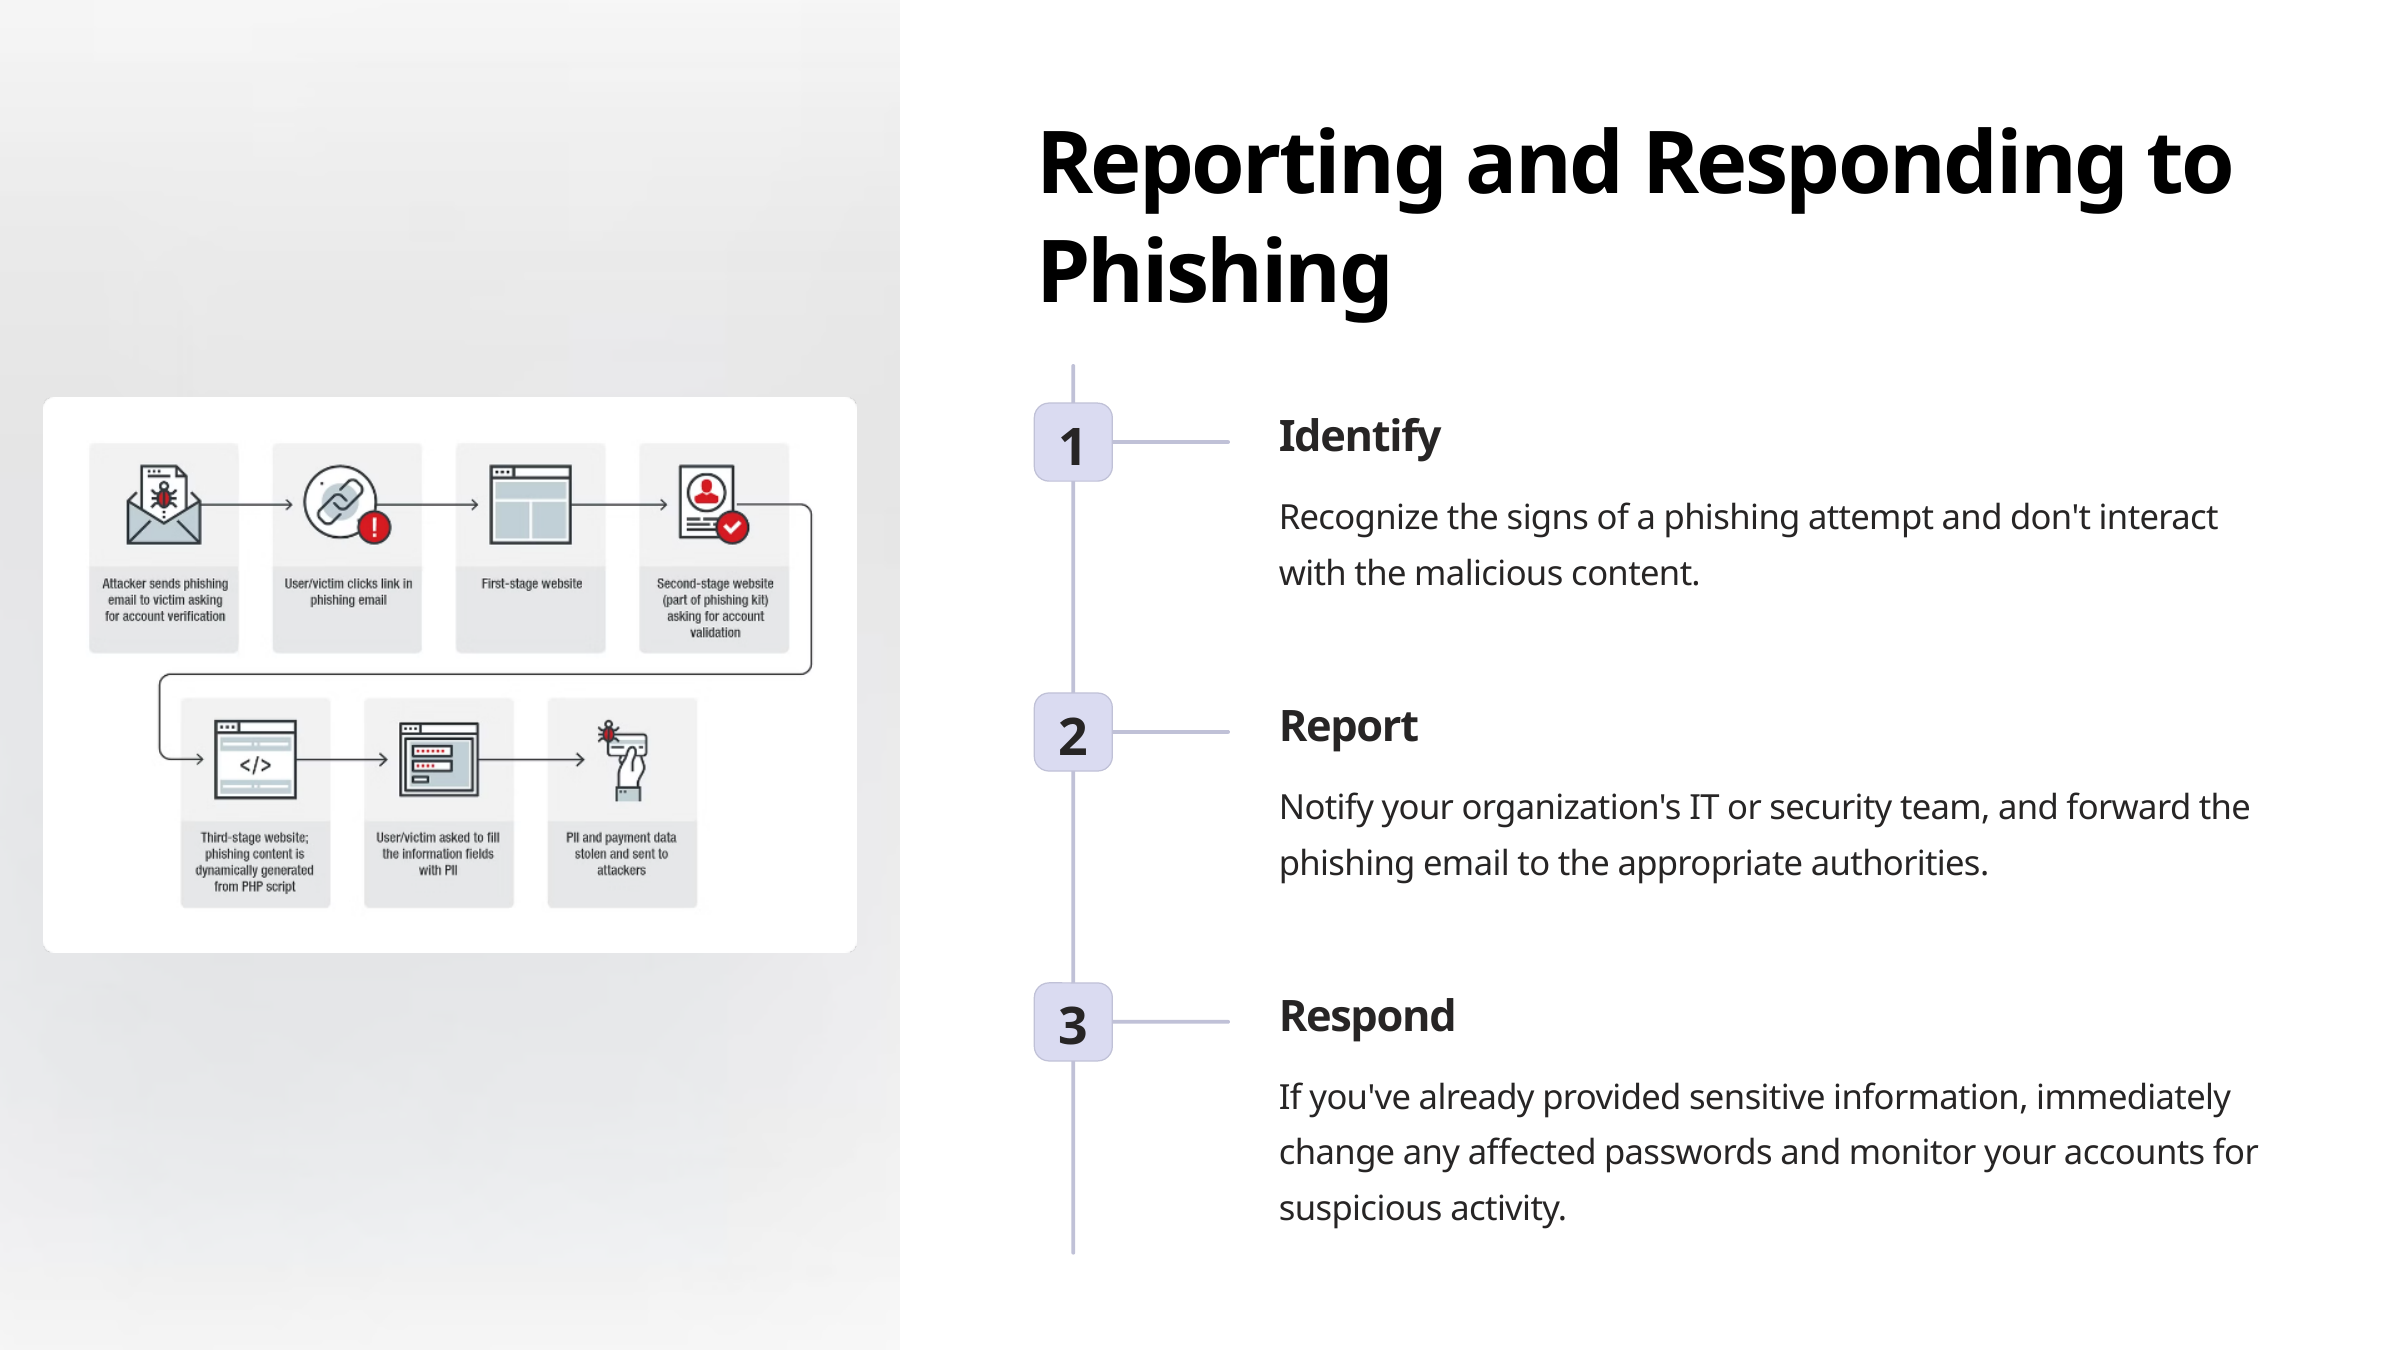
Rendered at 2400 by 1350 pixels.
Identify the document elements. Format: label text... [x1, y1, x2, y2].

text_box [1071, 1061, 1076, 1255]
text_box [1071, 772, 1076, 982]
text_box [1034, 692, 1113, 772]
text_box If you've already provided sensitive information, immediately change any affected passwords and monitor your accounts for suspicious activity. [1264, 1053, 2279, 1220]
text_box Reporting and Responding to Phishing [1021, 95, 2279, 313]
text_box Report [1264, 688, 1698, 743]
text_box Recognize the signs of a phishing attempt and don't interact with the malicious content. [1264, 473, 2279, 585]
text_box [1113, 1019, 1230, 1024]
text_box [1113, 730, 1230, 734]
text_box [1034, 982, 1113, 1061]
text_box [1034, 403, 1113, 482]
text_box [1071, 482, 1076, 692]
text_box [1113, 440, 1230, 444]
text_box 1 [1062, 416, 1084, 469]
text_box [1071, 364, 1076, 403]
text_box [900, 0, 2400, 1350]
text_box Notify your organization's IT or security team, and forward the phishing email to the appropriate authorities. [1264, 763, 2279, 875]
text_box Respond [1264, 978, 1698, 1033]
picture [0, 0, 900, 1350]
text_box Identify [1264, 398, 1698, 453]
text_box 2 [1057, 706, 1089, 758]
text_box 3 [1057, 995, 1090, 1048]
